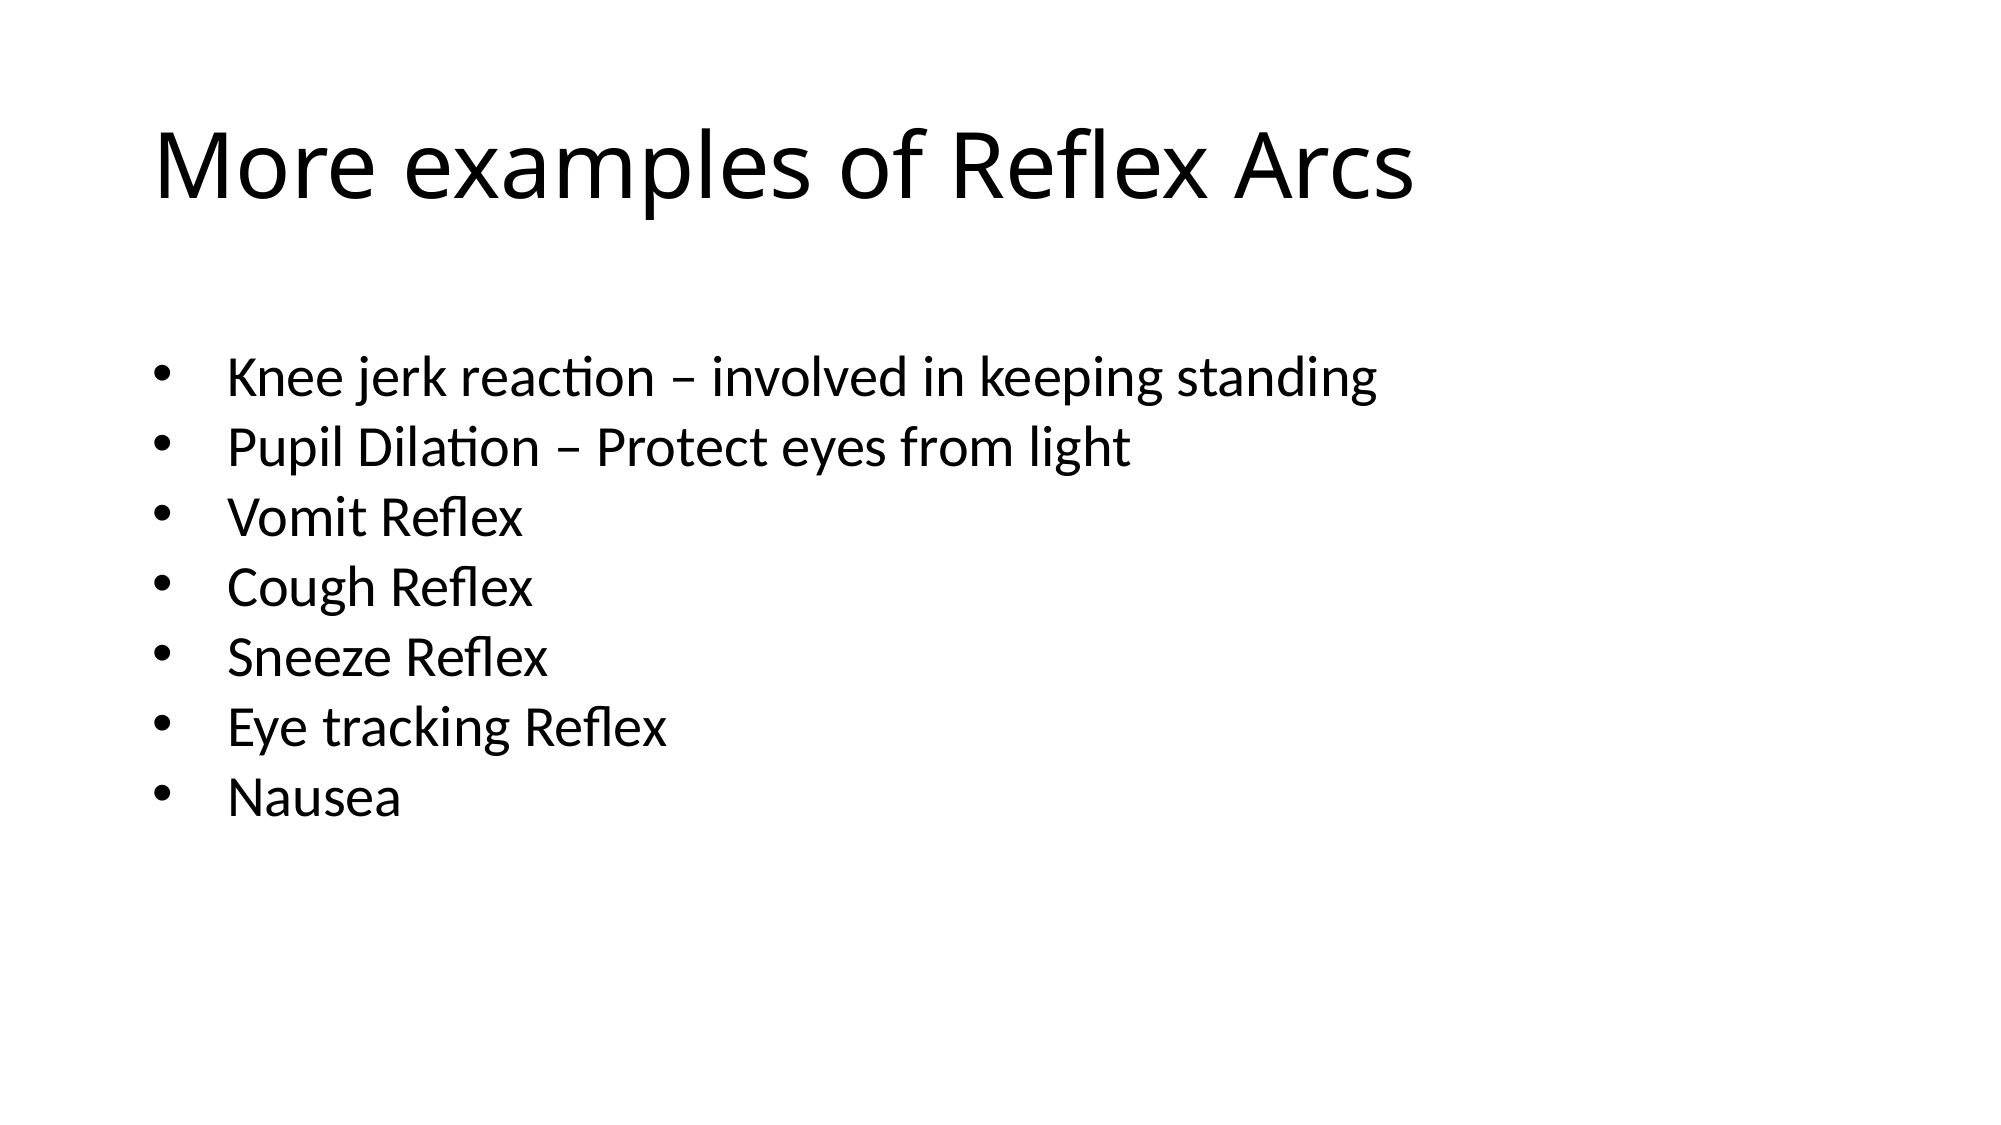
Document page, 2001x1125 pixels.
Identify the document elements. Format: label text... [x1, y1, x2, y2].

title More examples of Reflex Arcs [137, 59, 1863, 278]
text_box Knee jerk reaction – involved in keeping standing Pupil Dilation – Protect eyes from light Vomit Reflex Cough Reflex Sneeze Reflex Eye tracking Reflex Nausea [137, 330, 1630, 905]
